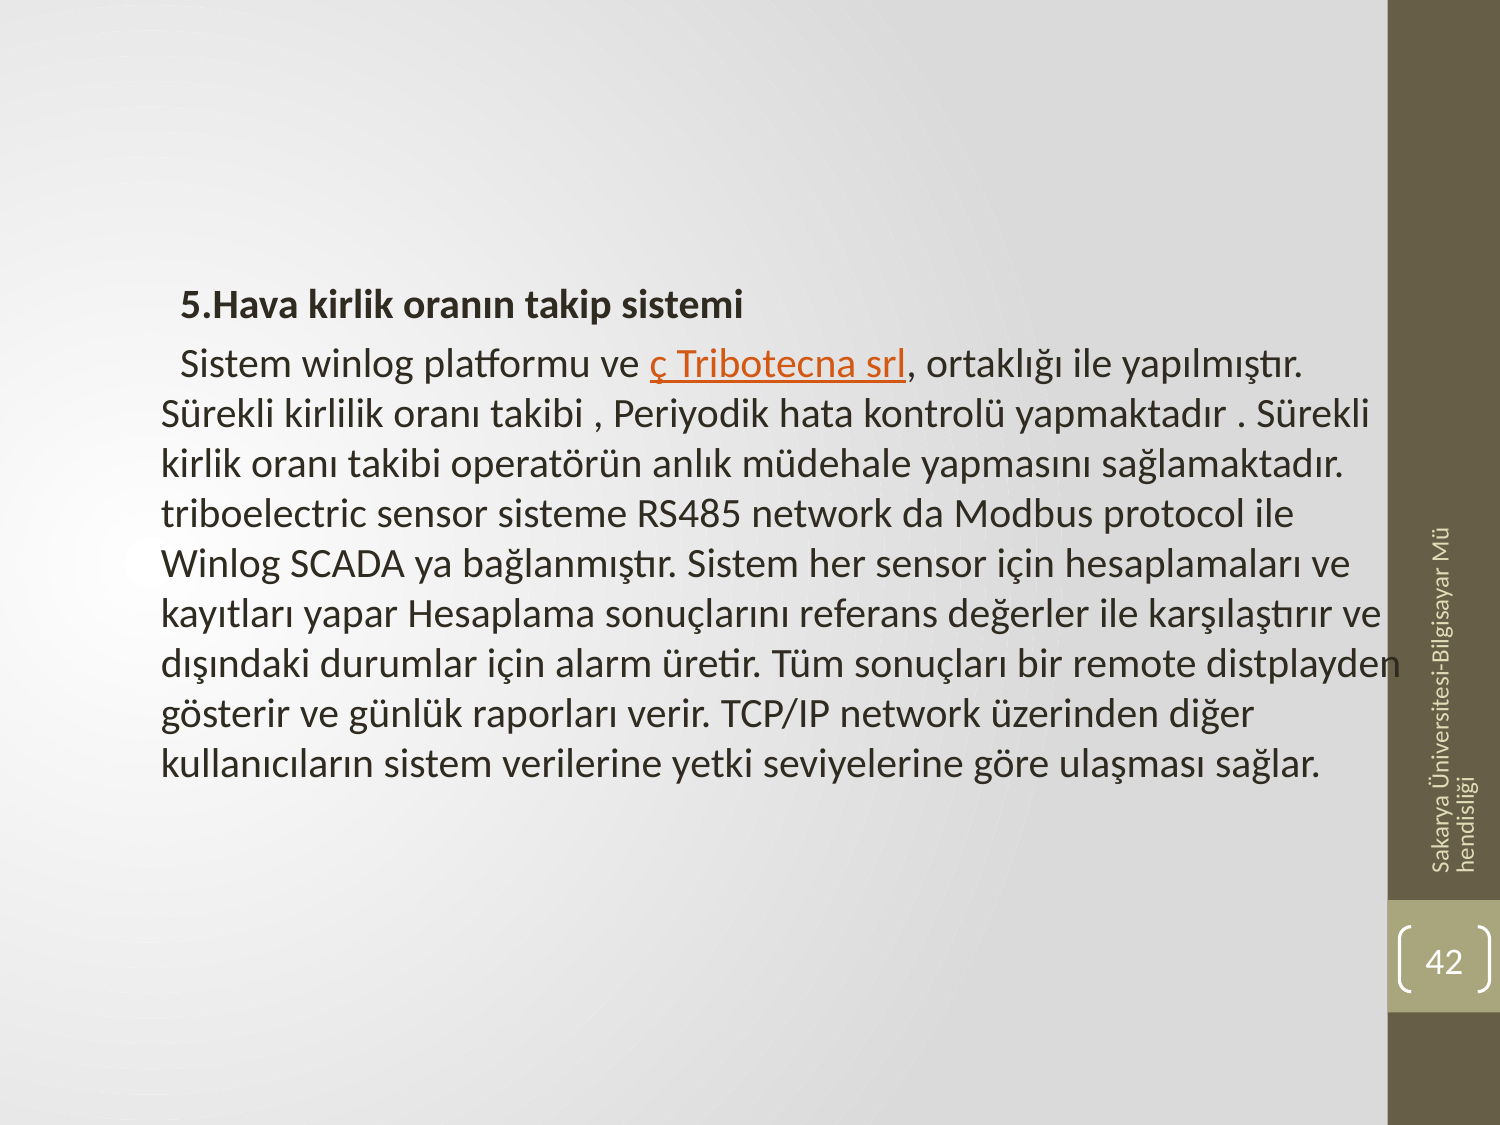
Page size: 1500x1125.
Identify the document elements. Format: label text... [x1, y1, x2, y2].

footer Sakarya Üniversitesi-Bilgisayar Mühendisliği [1408, 500, 1469, 889]
list 5.Hava kirlik oranın takip sistemi Sistem winlog platformu ve ç Tribotecna srl, ortaklığı ile yapılmıştır. Sürekli kirlilik oranı takibi , Periyodik hata kontrolü yapmaktadır . Sürekli kirlik oranı takibi operatörün anlık müdehale yapmasını sağlamaktadır. triboelectric sensor sisteme RS485 network da Modbus protocol ile Winlog SCADA ya bağlanmıştır. Sistem her sensor için hesaplamaları ve kayıtları yapar Hesaplama sonuçlarını referans değerler ile karşılaştırır ve dışındaki durumlar için alarm üretir. Tüm sonuçları bir remote distplayden gösterir ve günlük raporları verir. TCP/IP network üzerinden diğer kullanıcıların sistem verilerine yetki seviyelerine göre ulaşması sağlar. [75, 58, 1425, 1005]
slide_number 42 [1397, 925, 1492, 994]
